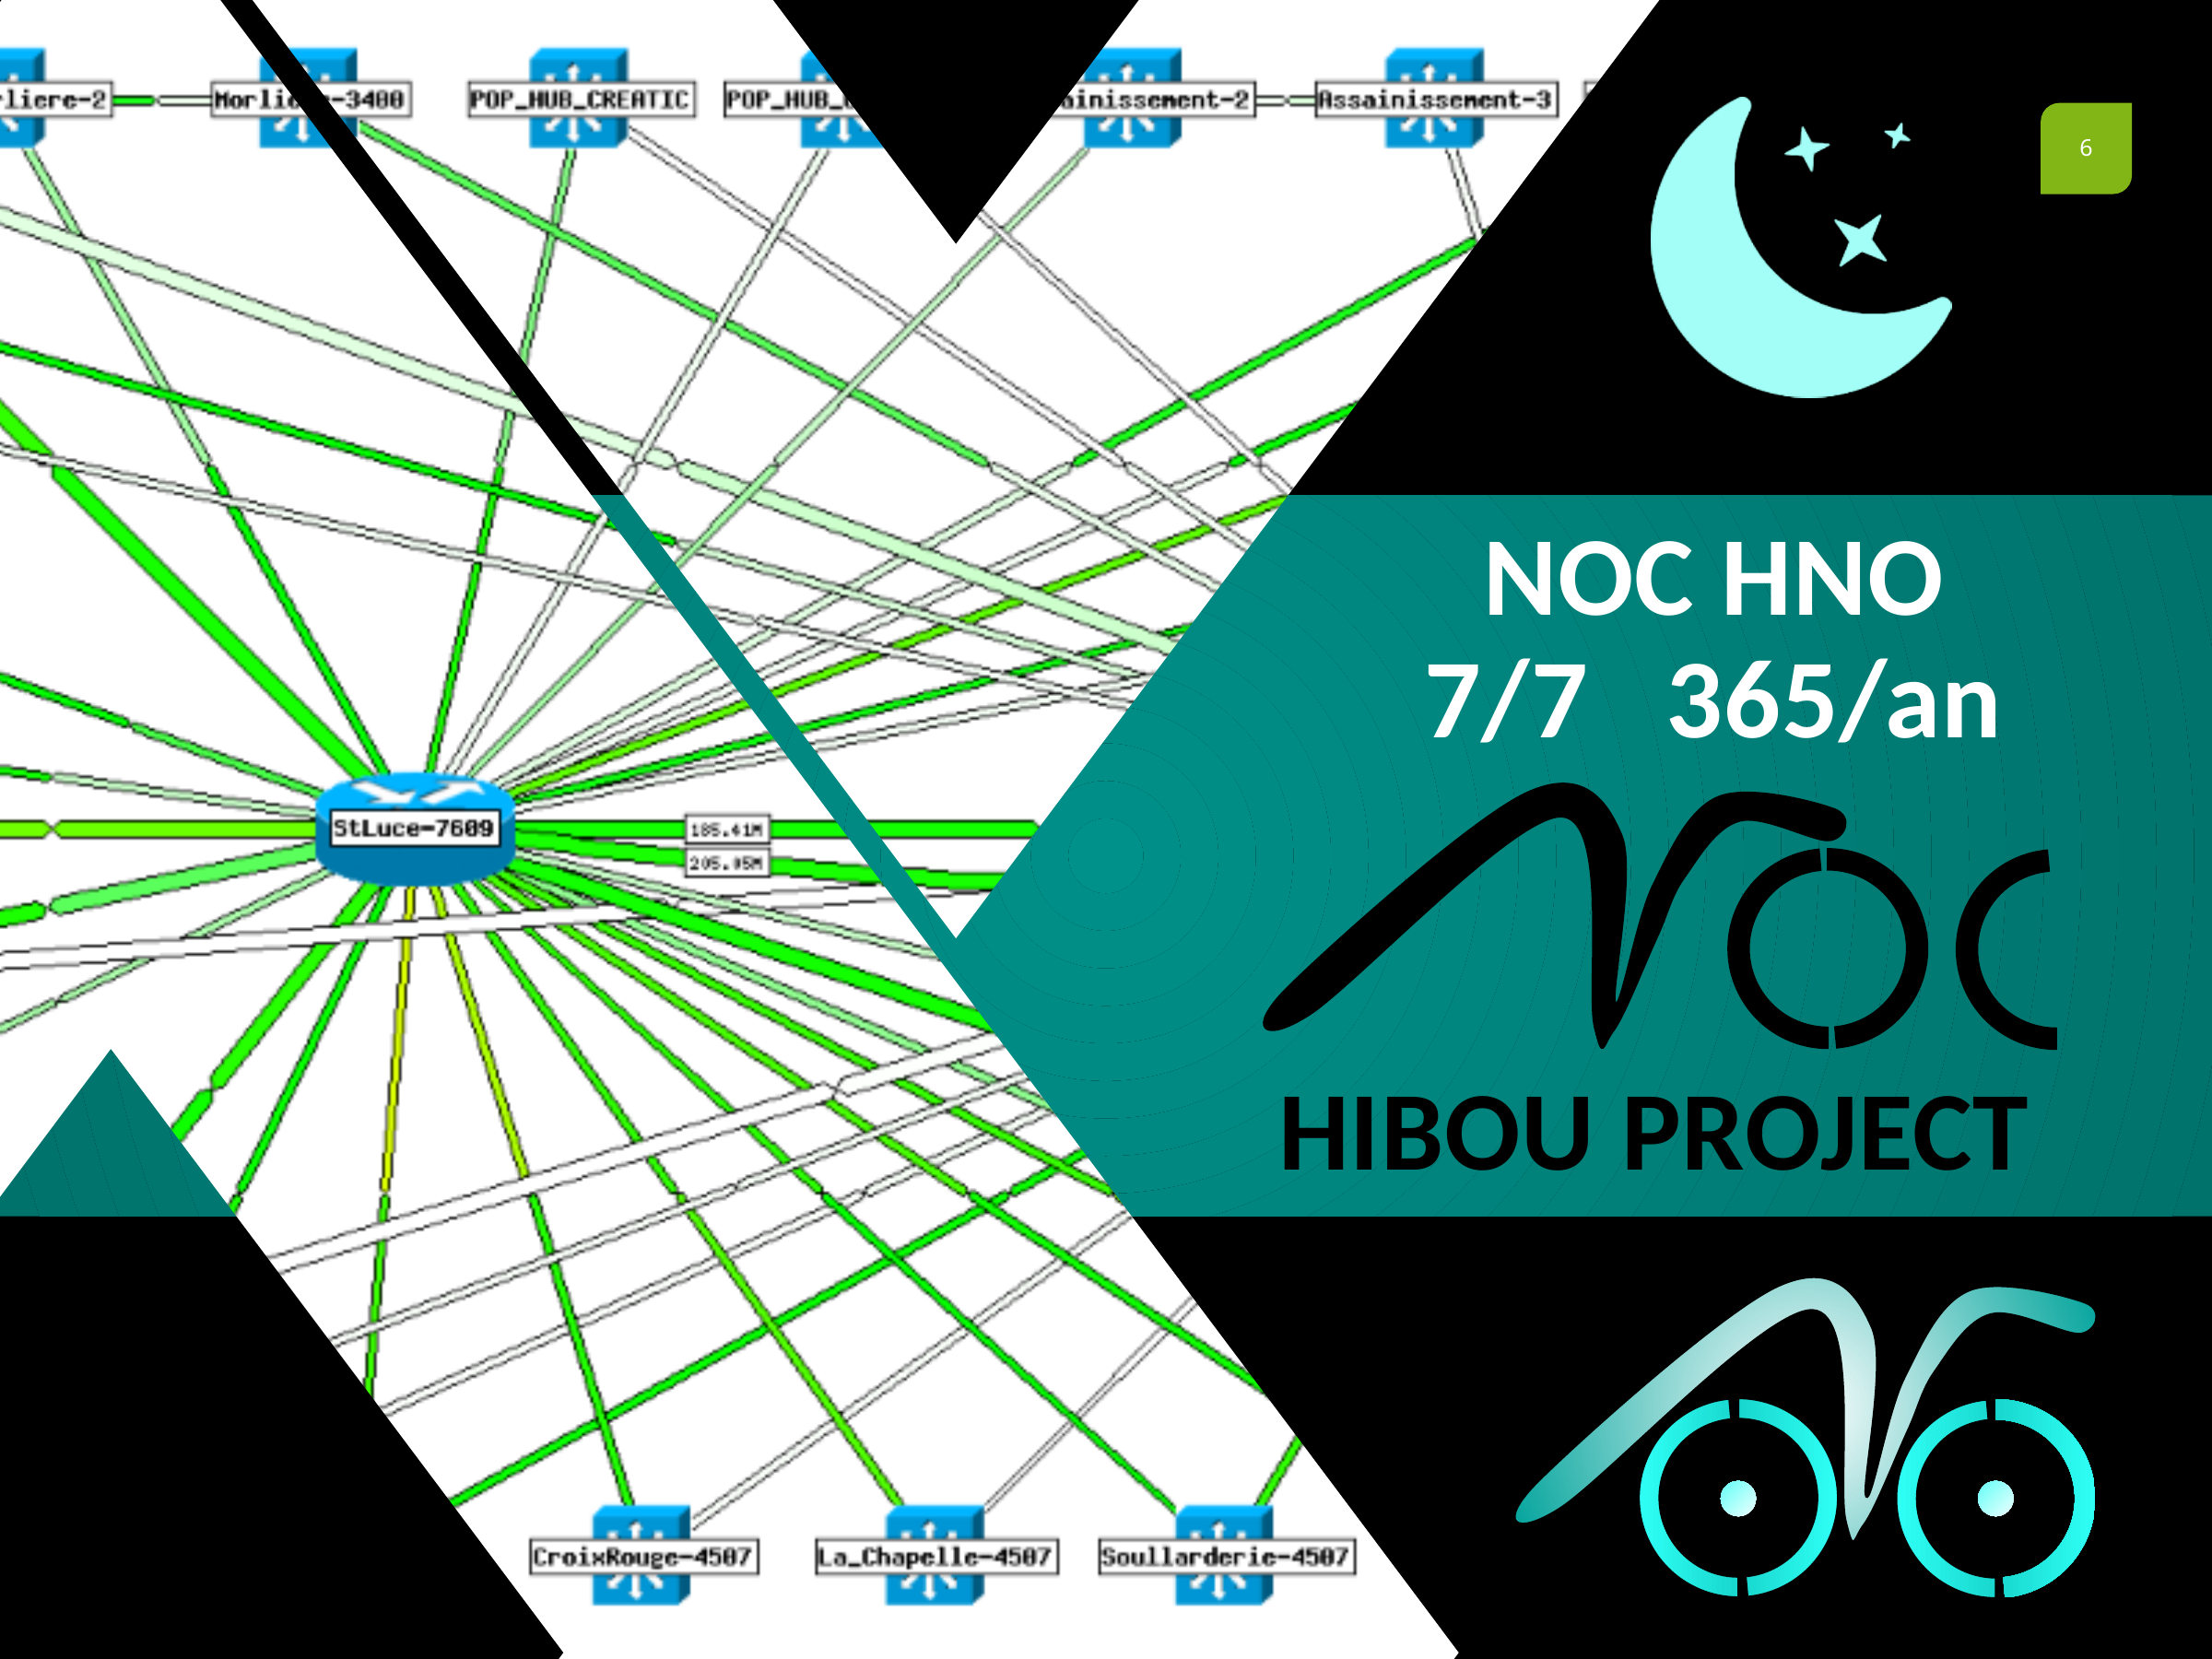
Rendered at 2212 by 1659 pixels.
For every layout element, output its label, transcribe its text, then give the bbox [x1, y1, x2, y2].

text_box NOC HNO [1660, 497, 2212, 618]
text_box [1727, 848, 1830, 1050]
text_box 7/7 365/an [1660, 618, 2212, 766]
text_box [1719, 1479, 1758, 1518]
text_box [1660, 1276, 2098, 1543]
text_box HIBOU PROJECT [1660, 1052, 2085, 1198]
text_box [1737, 1397, 1840, 1598]
text_box [1827, 848, 1929, 1049]
text_box [1977, 1479, 2015, 1518]
text_box [1895, 1398, 1997, 1600]
text_box [1660, 1397, 1740, 1599]
text_box [1660, 766, 2212, 1218]
text_box [1955, 849, 2057, 1051]
text_box [1660, 791, 1847, 934]
picture [0, 0, 1952, 1659]
text_box [1994, 1397, 2097, 1599]
